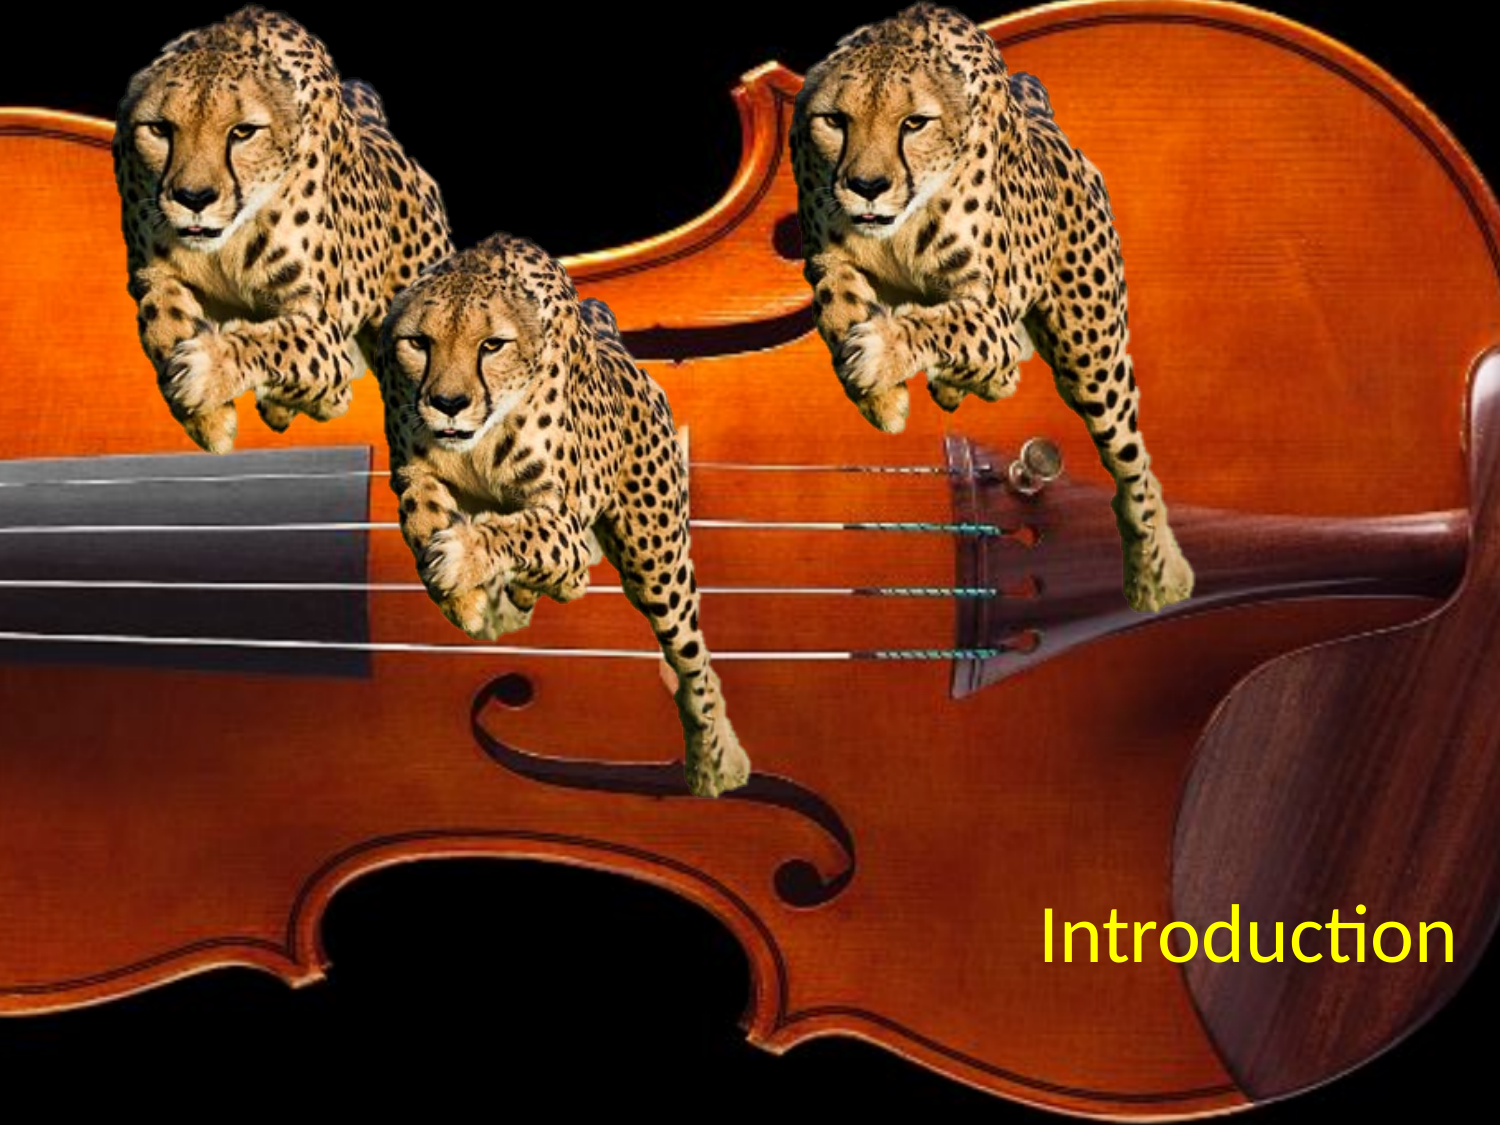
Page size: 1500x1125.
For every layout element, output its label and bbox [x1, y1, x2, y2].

text_box [0, 0, 1500, 1125]
